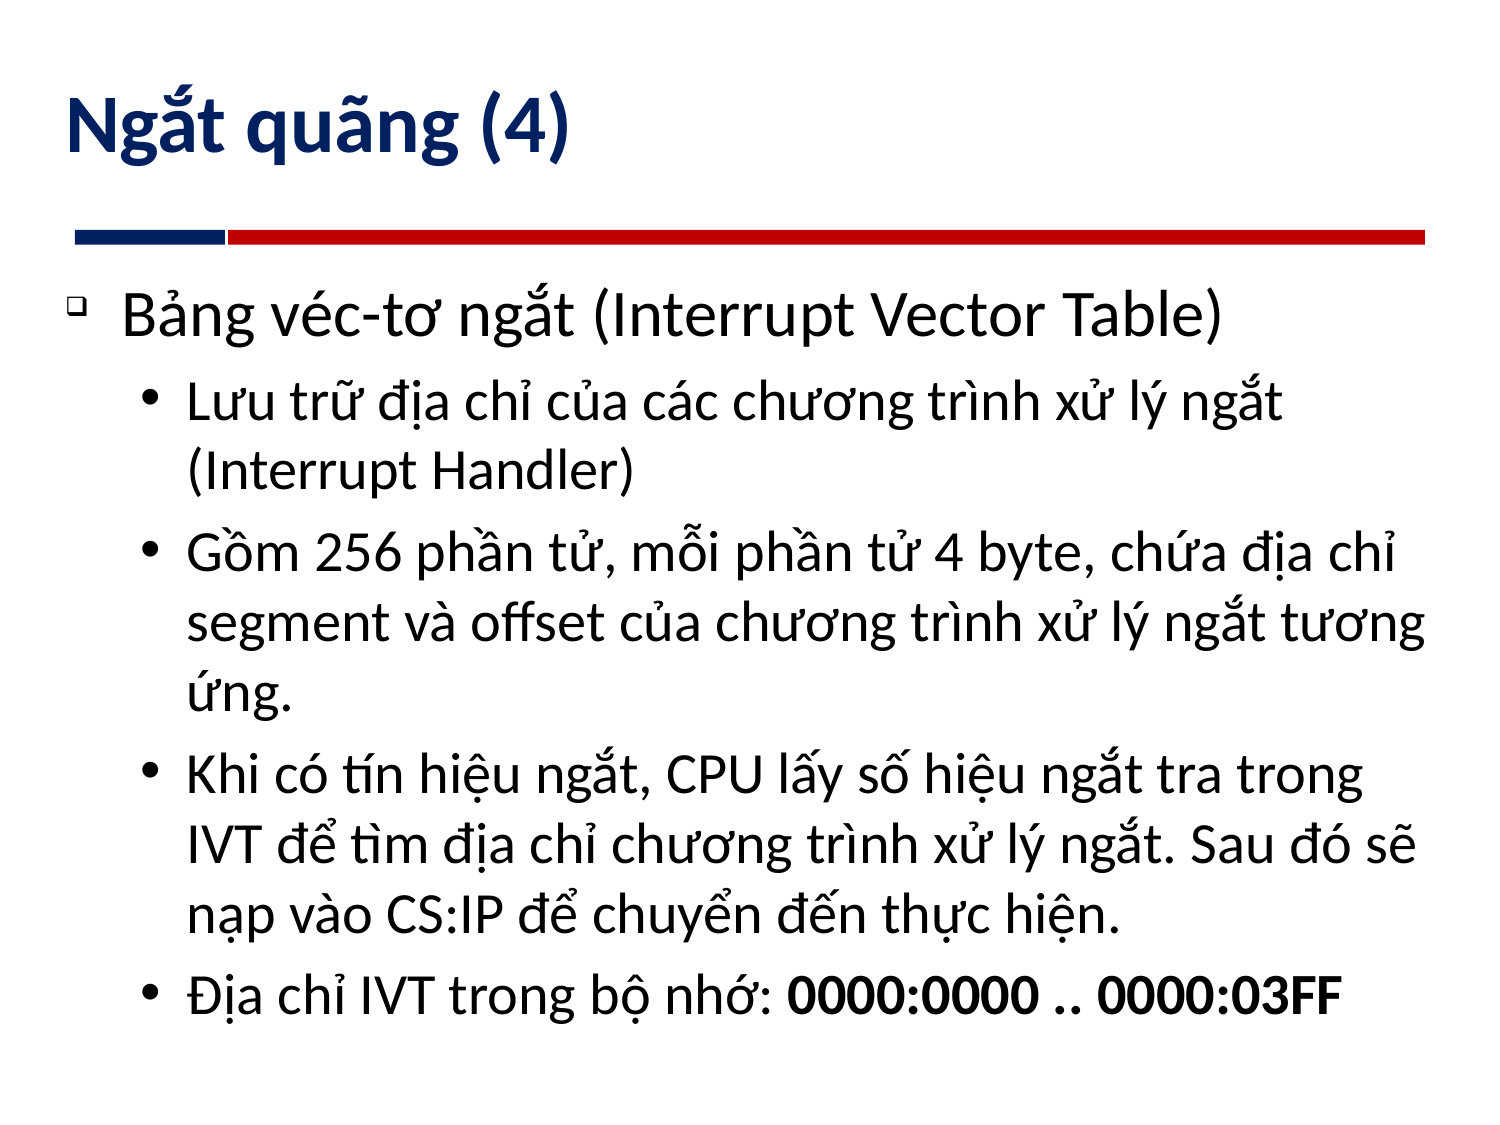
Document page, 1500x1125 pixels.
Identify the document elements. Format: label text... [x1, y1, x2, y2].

title Ngắt quãng (4) [50, 24, 1450, 213]
list Bảng véc-tơ ngắt (Interrupt Vector Table) Lưu trữ địa chỉ của các chương trình xử lý ngắt (Interrupt Handler) Gồm 256 phần tử, mỗi phần tử 4 byte, chứa địa chỉ segment và offset của chương trình xử lý ngắt tương ứng. Khi có tín hiệu ngắt, CPU lấy số hiệu ngắt tra trong IVT để tìm địa chỉ chương trình xử lý ngắt. Sau đó sẽ nạp vào CS:IP để chuyển đến thực hiện. Địa chỉ IVT trong bộ nhớ: 0000:0000 .. 0000:03FF [50, 262, 1450, 1103]
